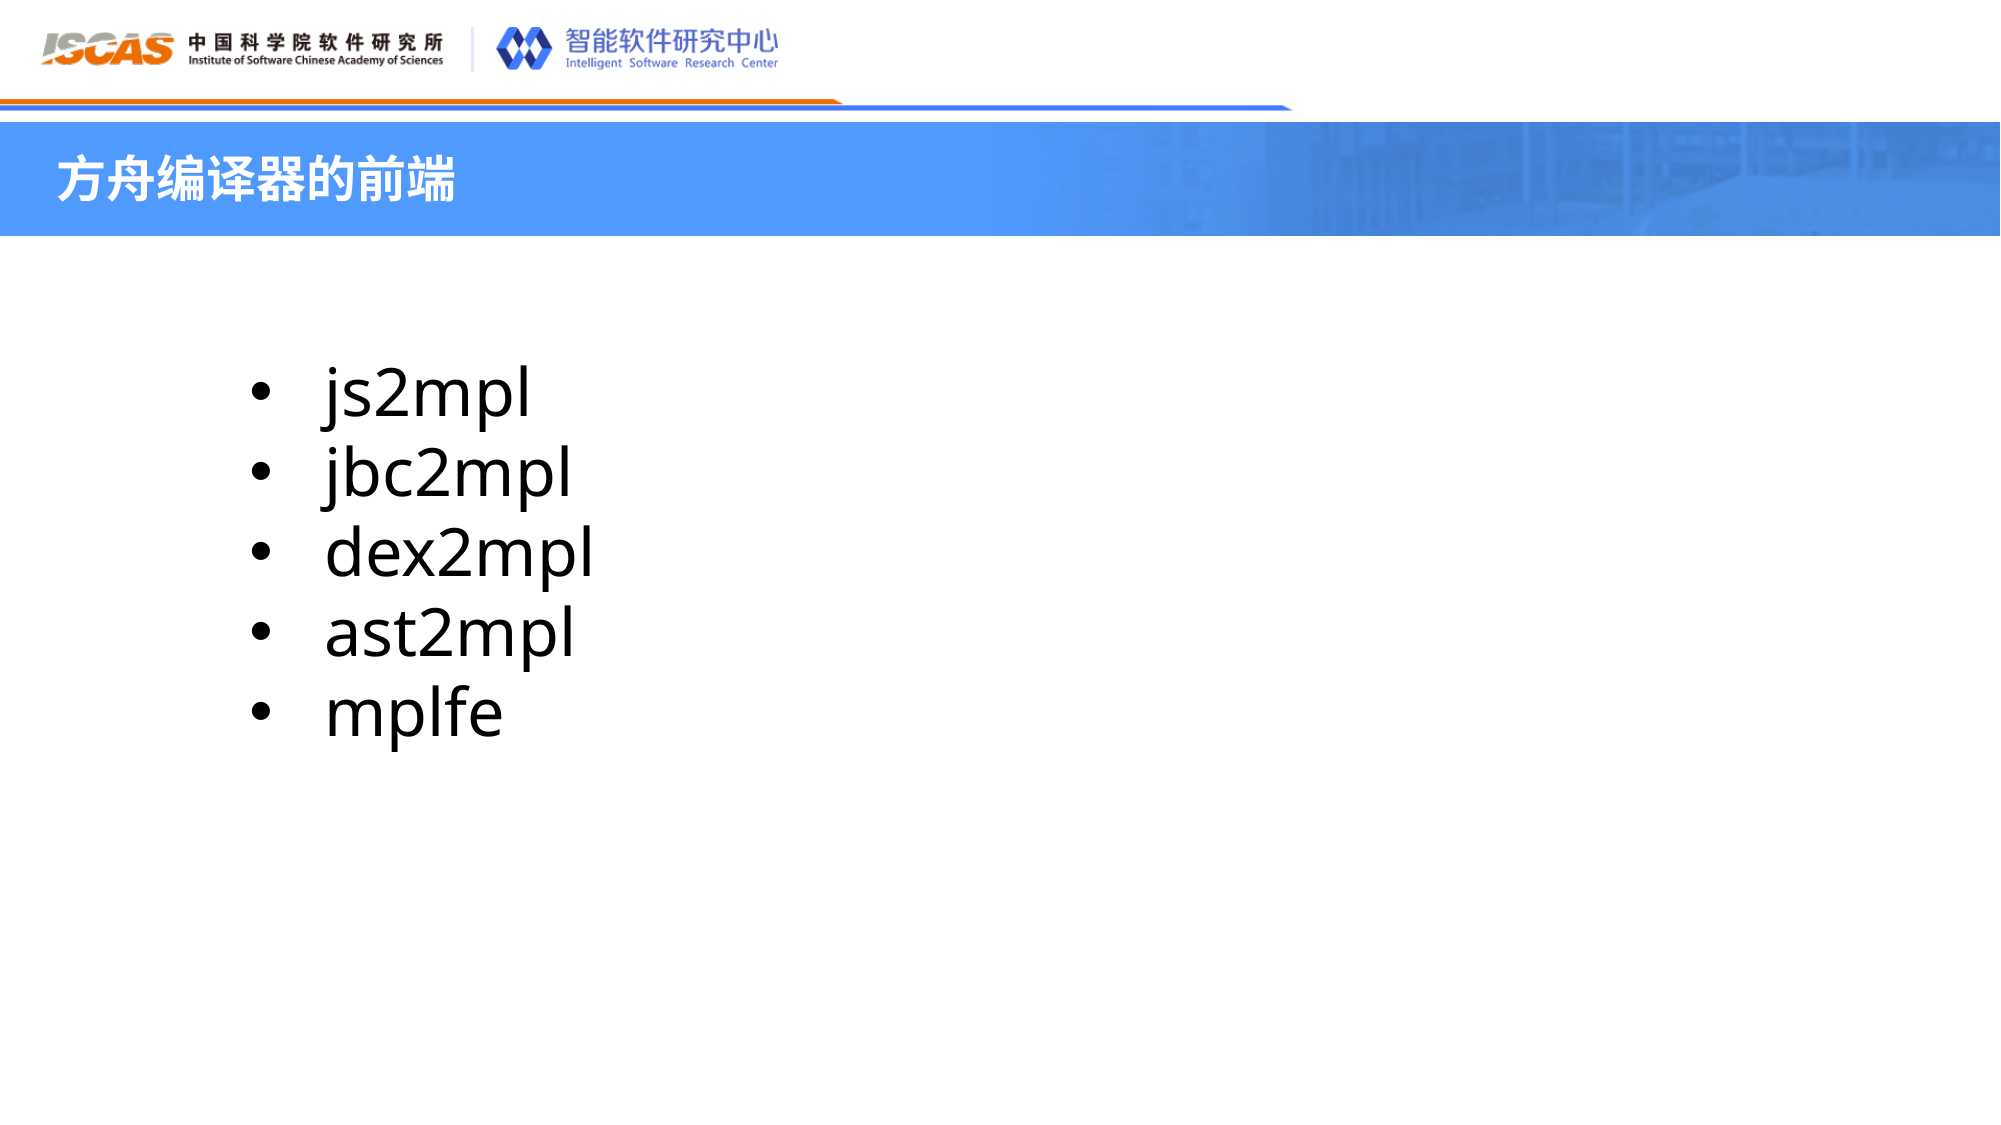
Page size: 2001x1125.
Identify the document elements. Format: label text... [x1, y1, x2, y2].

list 方舟编译器的前端 [41, 146, 850, 212]
text_box js2mpl jbc2mpl dex2mpl ast2mpl mplfe [234, 342, 1858, 758]
picture [0, 0, 2000, 1125]
